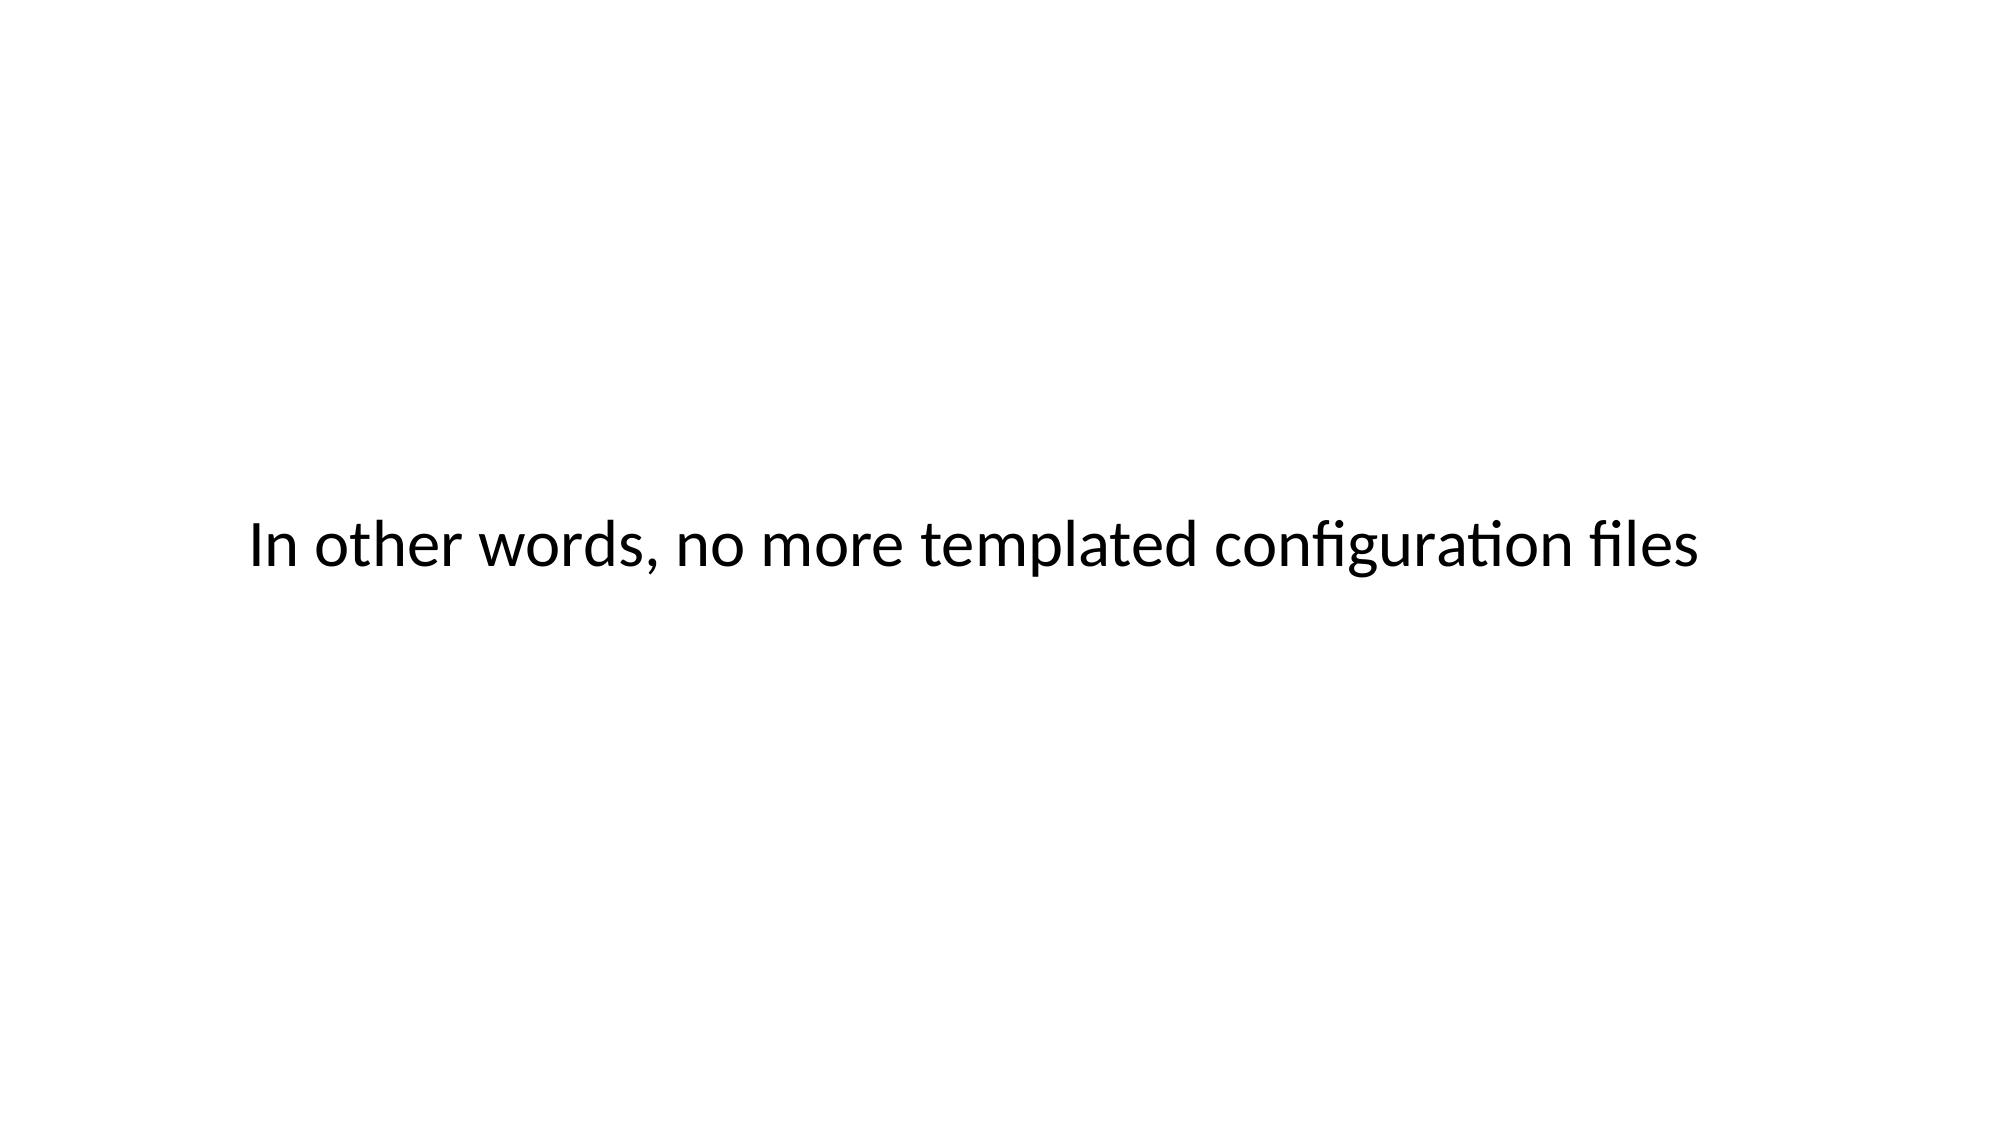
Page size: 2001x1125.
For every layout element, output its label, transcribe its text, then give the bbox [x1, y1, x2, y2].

text_box In other words, no more templated configuration files [233, 492, 1750, 588]
